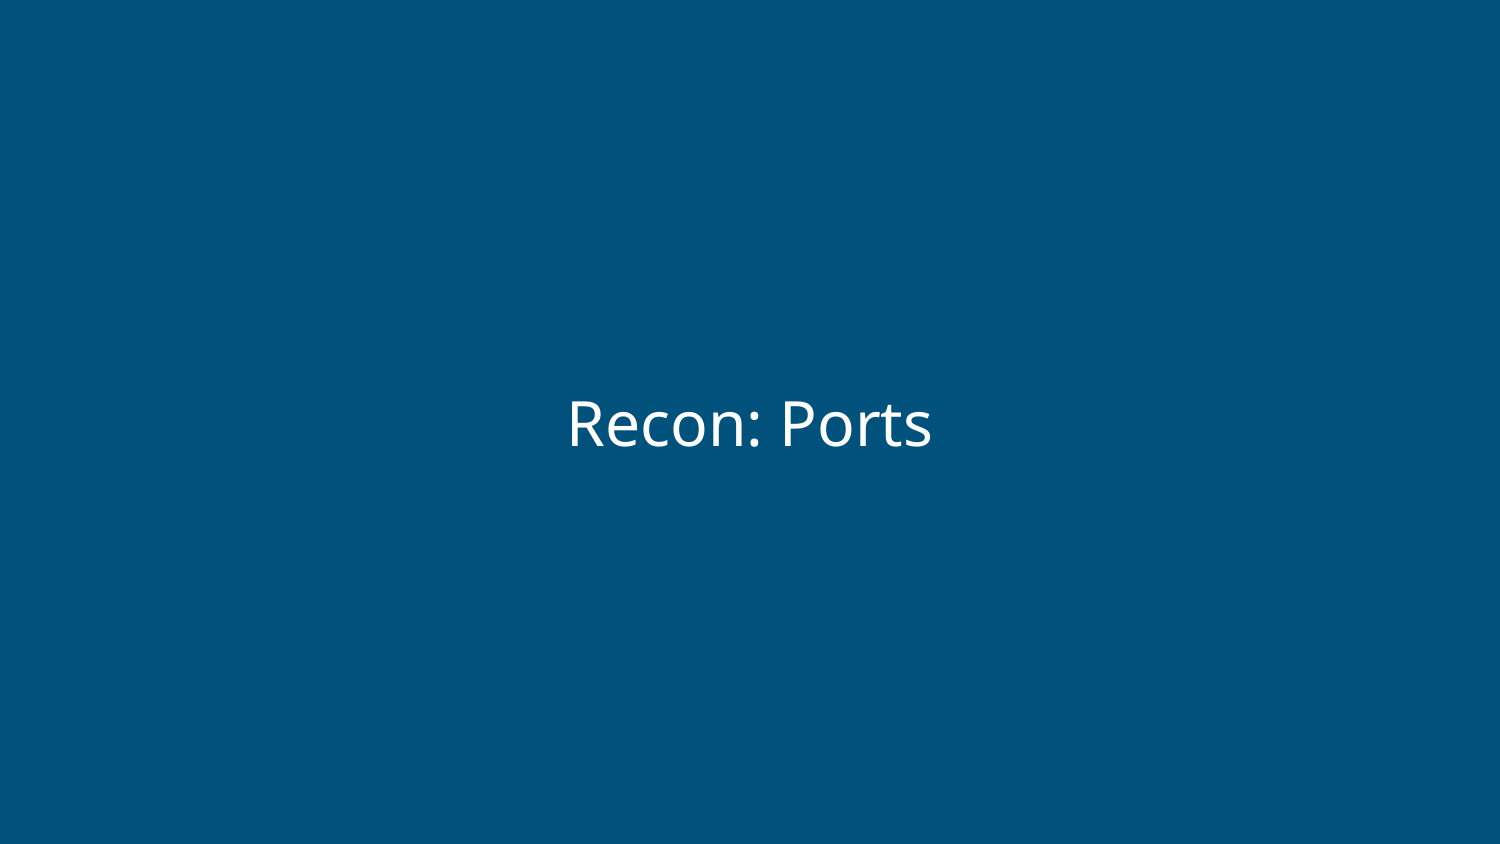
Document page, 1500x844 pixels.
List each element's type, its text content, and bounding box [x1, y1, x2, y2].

text_box Recon: Ports [27, 388, 1473, 455]
